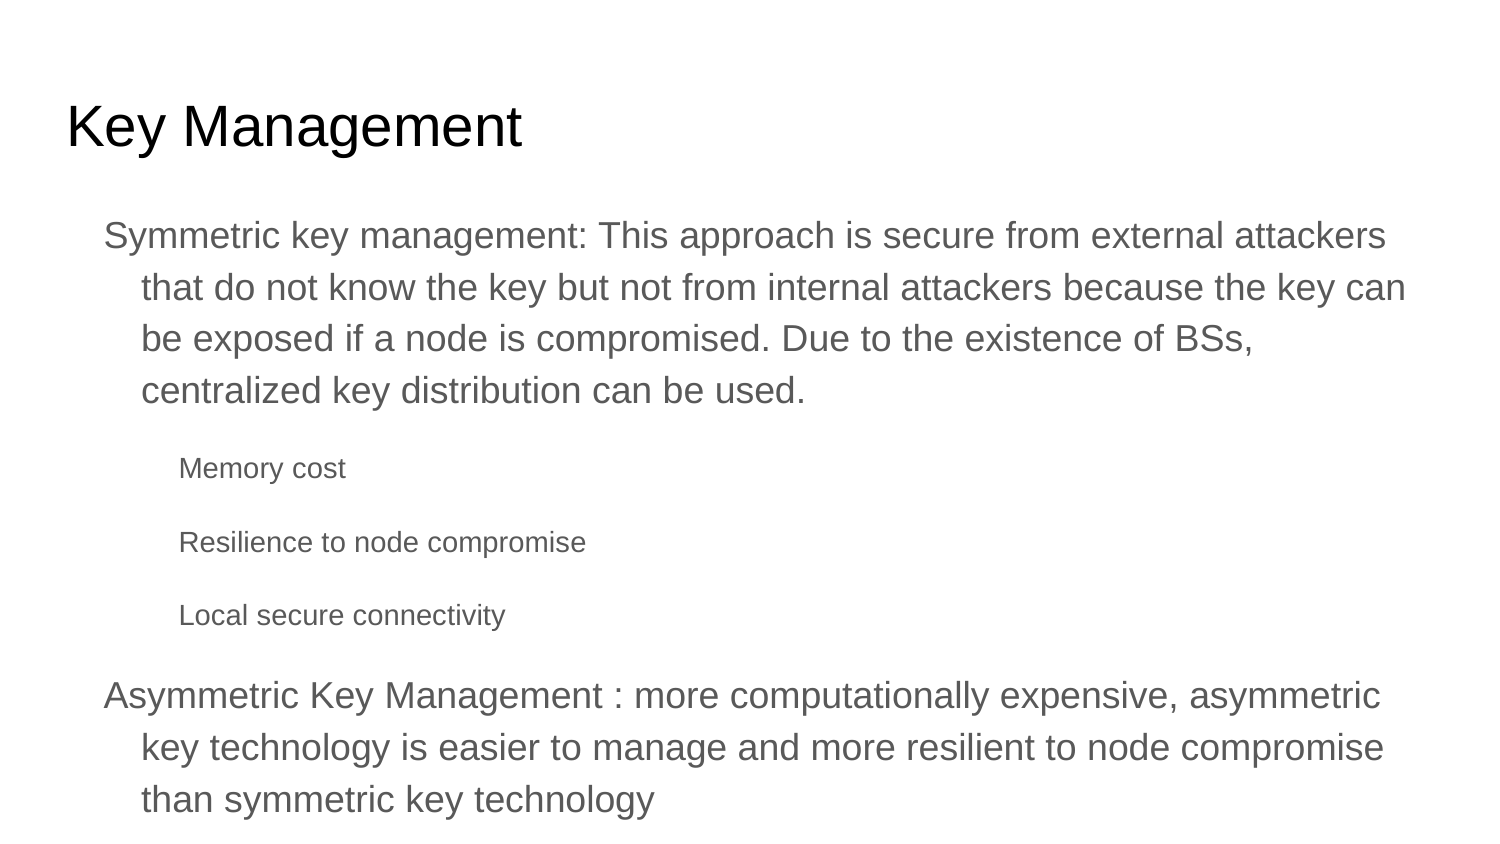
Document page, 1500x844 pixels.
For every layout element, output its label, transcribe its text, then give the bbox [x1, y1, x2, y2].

title Key Management [51, 72, 1449, 167]
list Symmetric key management: This approach is secure from external attackers that do not know the key but not from internal attackers because the key can be exposed if a node is compromised. Due to the existence of BSs, centralized key distribution can be used. Memory cost Resilience to node compromise Local secure connectivity Asymmetric Key Management : more computationally expensive, asymmetric key technology is easier to manage and more resilient to node compromise than symmetric key technology Computational Efficiency Applications Authenticate Public Keys [51, 189, 1449, 750]
